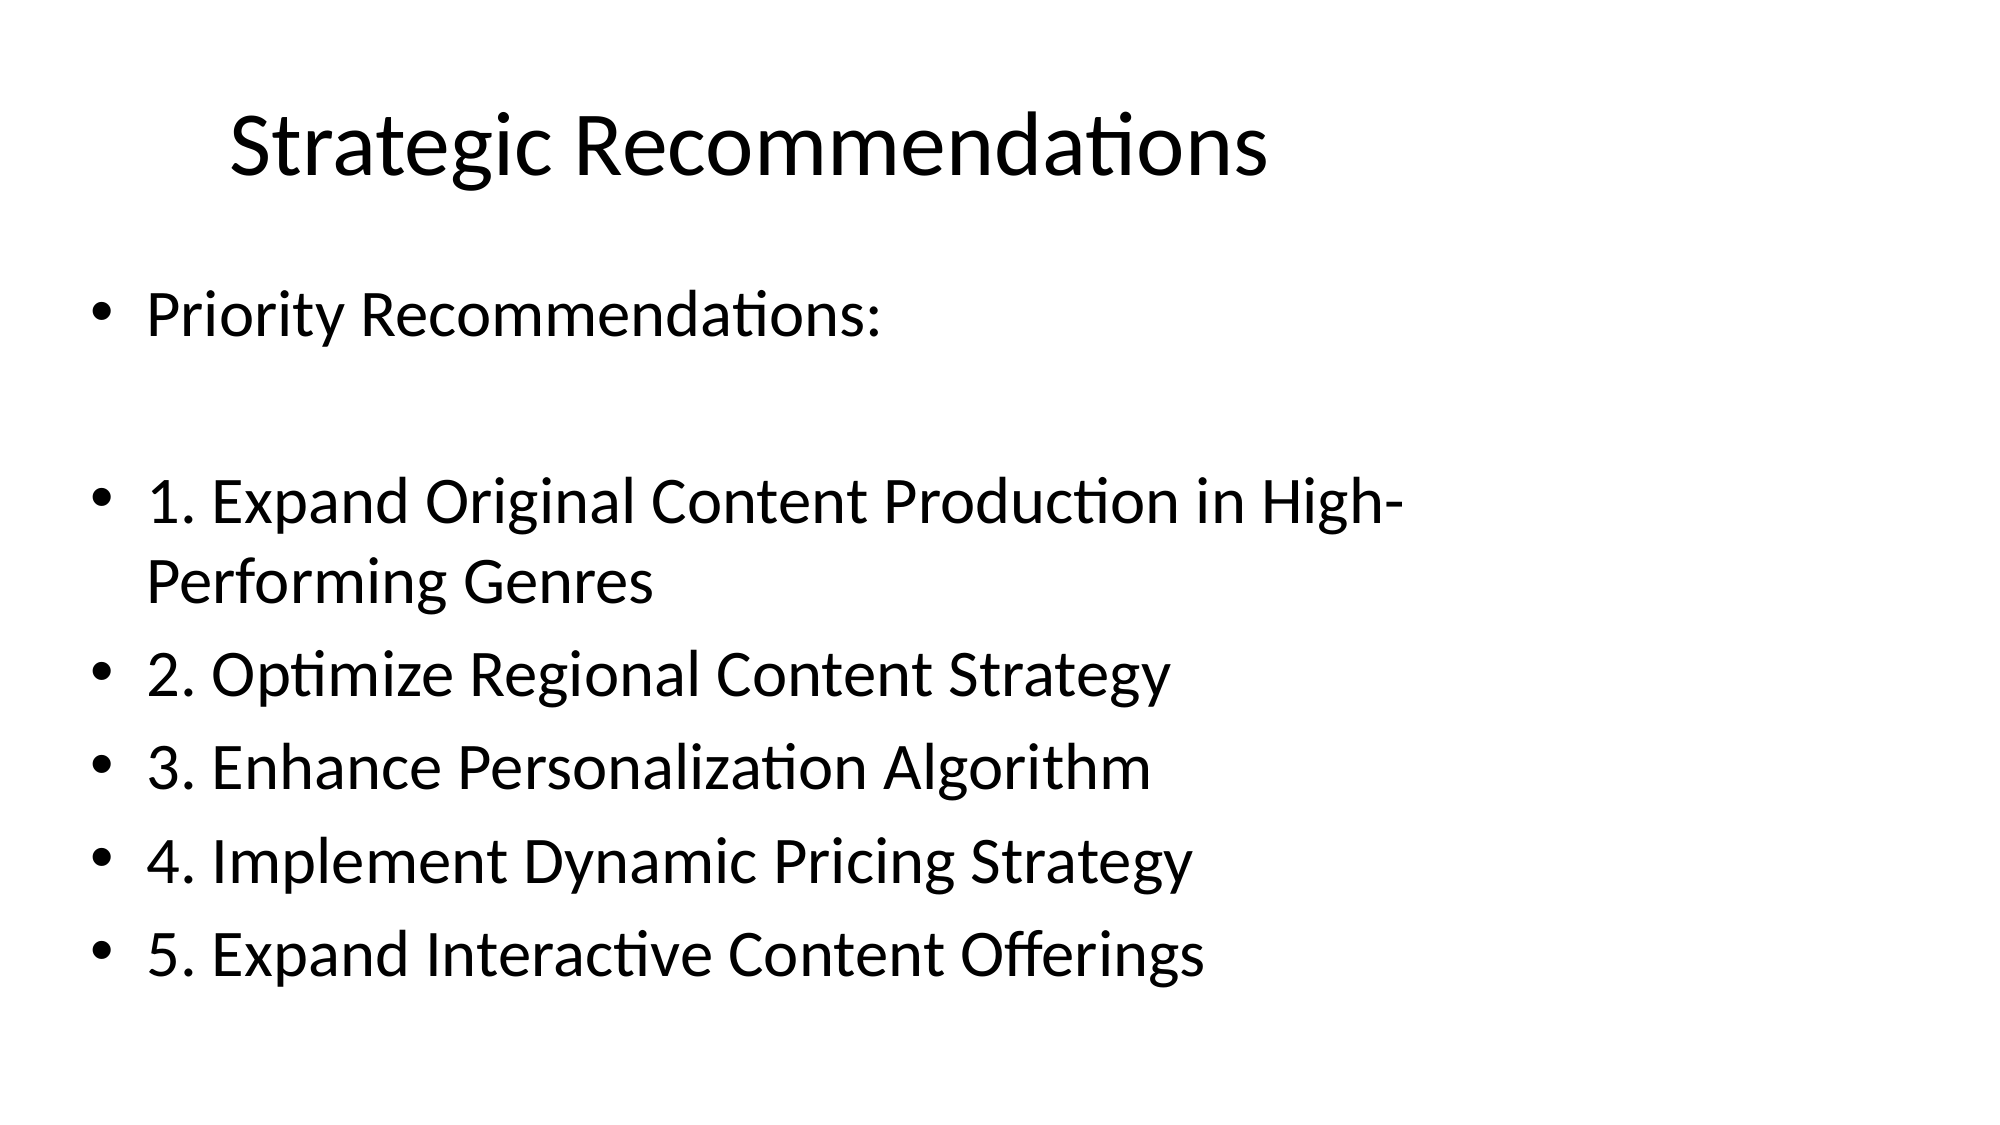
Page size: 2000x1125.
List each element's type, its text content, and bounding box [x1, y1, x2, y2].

title Strategic Recommendations [75, 45, 1425, 233]
list Priority Recommendations: 1. Expand Original Content Production in High-Performing Genres 2. Optimize Regional Content Strategy 3. Enhance Personalization Algorithm 4. Implement Dynamic Pricing Strategy 5. Expand Interactive Content Offerings [75, 262, 1425, 1005]
